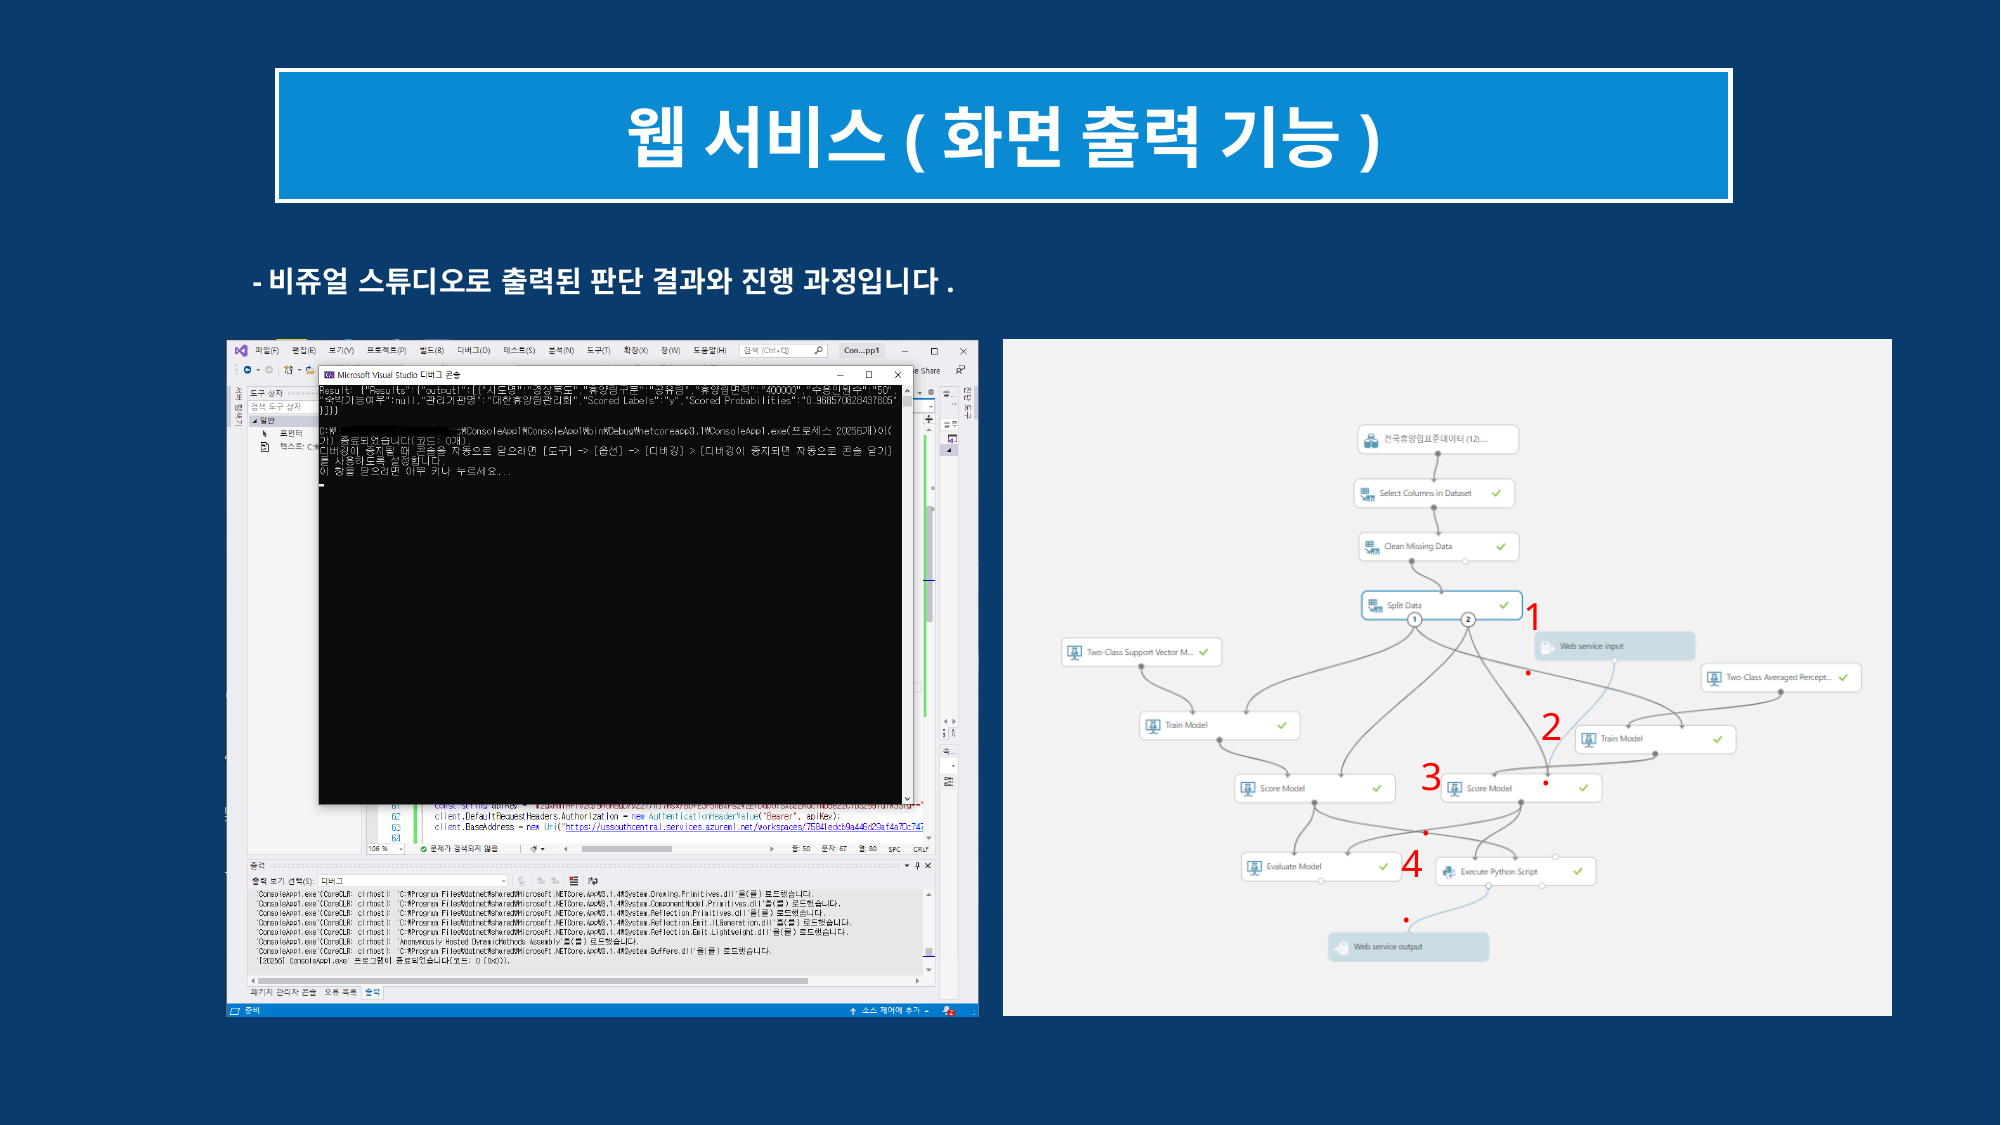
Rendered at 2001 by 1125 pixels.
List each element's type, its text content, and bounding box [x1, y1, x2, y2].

picture [225, 339, 979, 1017]
text_box 웹 서비스(화면 출력 기능) [276, 69, 1732, 202]
text_box -비쥬얼 스튜디오로 출력된 판단 결과와 진행 과정입니다. [237, 256, 1136, 307]
picture [1003, 339, 1892, 1016]
